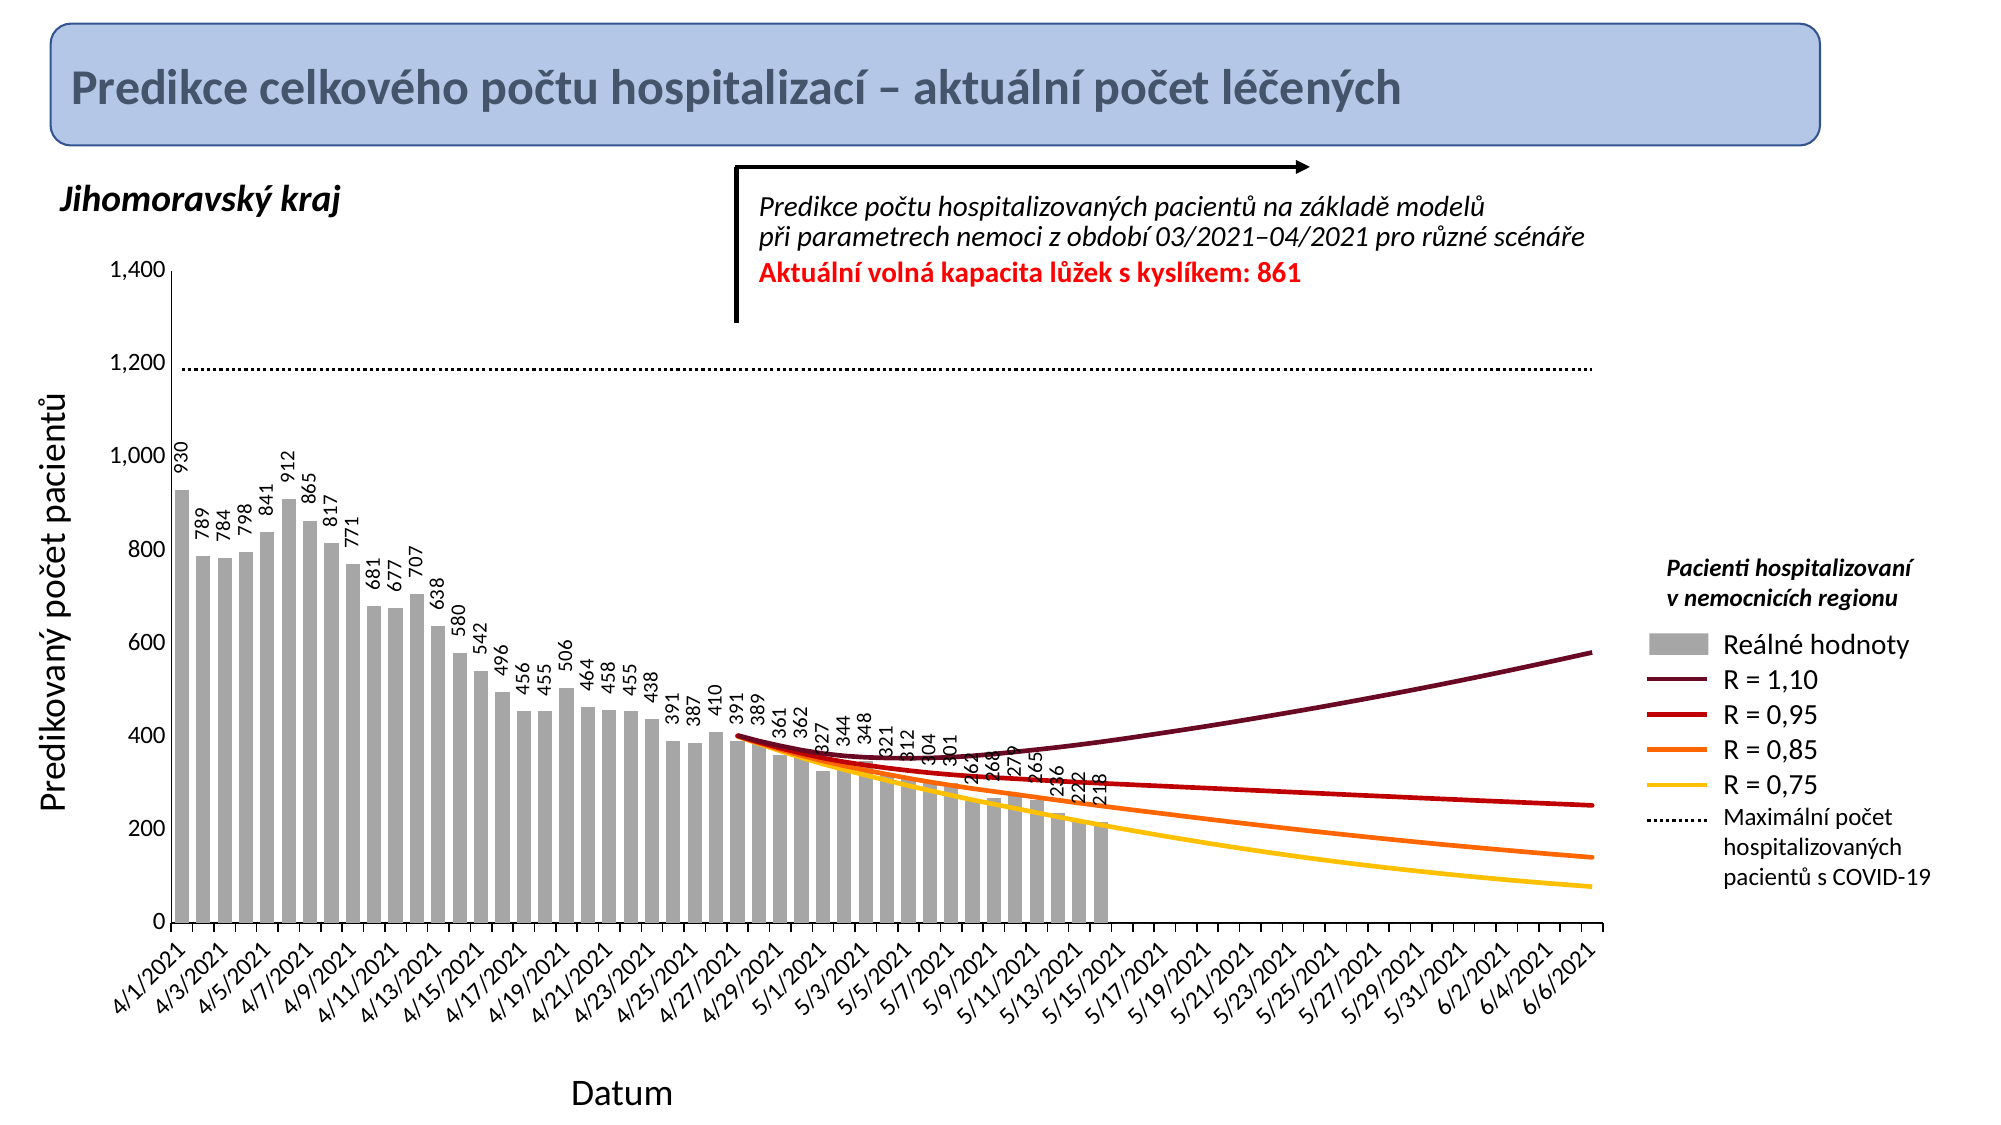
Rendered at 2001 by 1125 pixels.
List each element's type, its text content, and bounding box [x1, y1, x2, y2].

text_box Predikce celkového počtu hospitalizací – aktuální počet léčených [49, 22, 1822, 147]
table_header Predikce počtu hospitalizovaných pacientů na základě modelů při parametrech nemoci z období 03/2021–04/2021 pro různé scénáře [1310, 182, 1601, 245]
chart [63, 245, 2000, 1067]
text_box Predikovaný počet pacientů [19, 377, 63, 828]
text_box Datum [556, 1067, 689, 1121]
text_box Jihomoravský kraj [45, 167, 360, 227]
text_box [1647, 617, 1960, 901]
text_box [735, 166, 1310, 323]
